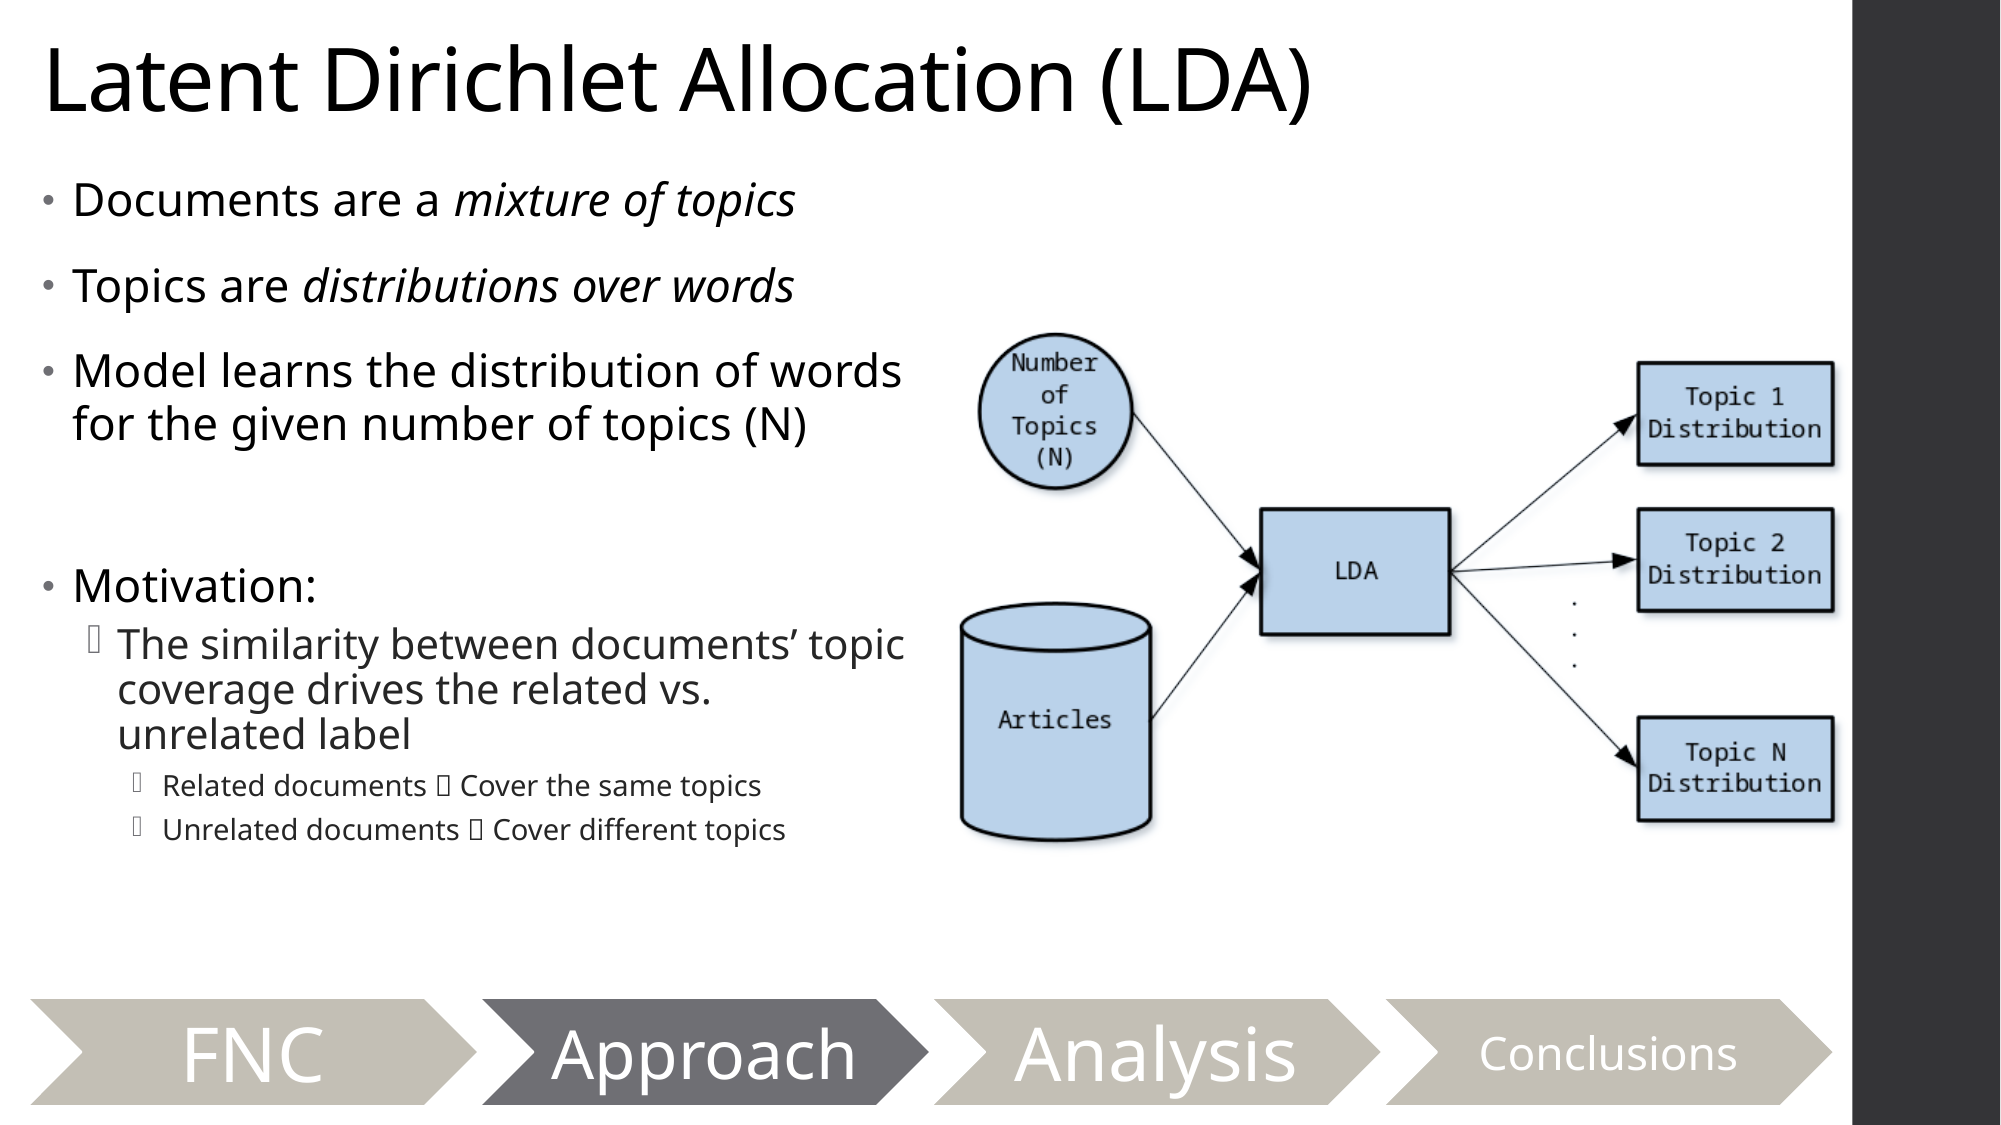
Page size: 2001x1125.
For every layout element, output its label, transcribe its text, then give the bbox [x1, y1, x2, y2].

list Documents are a mixture of topics Topics are distributions over words Model learns the distribution of words for the given number of topics (N) Motivation: The similarity between documents’ topic coverage drives the related vs. unrelated label Related documents  Cover the same topics Unrelated documents  Cover different topics [26, 167, 925, 988]
picture [950, 324, 1851, 857]
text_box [26, 997, 1835, 1107]
title Latent Dirichlet Allocation (LDA) [26, 27, 1792, 138]
